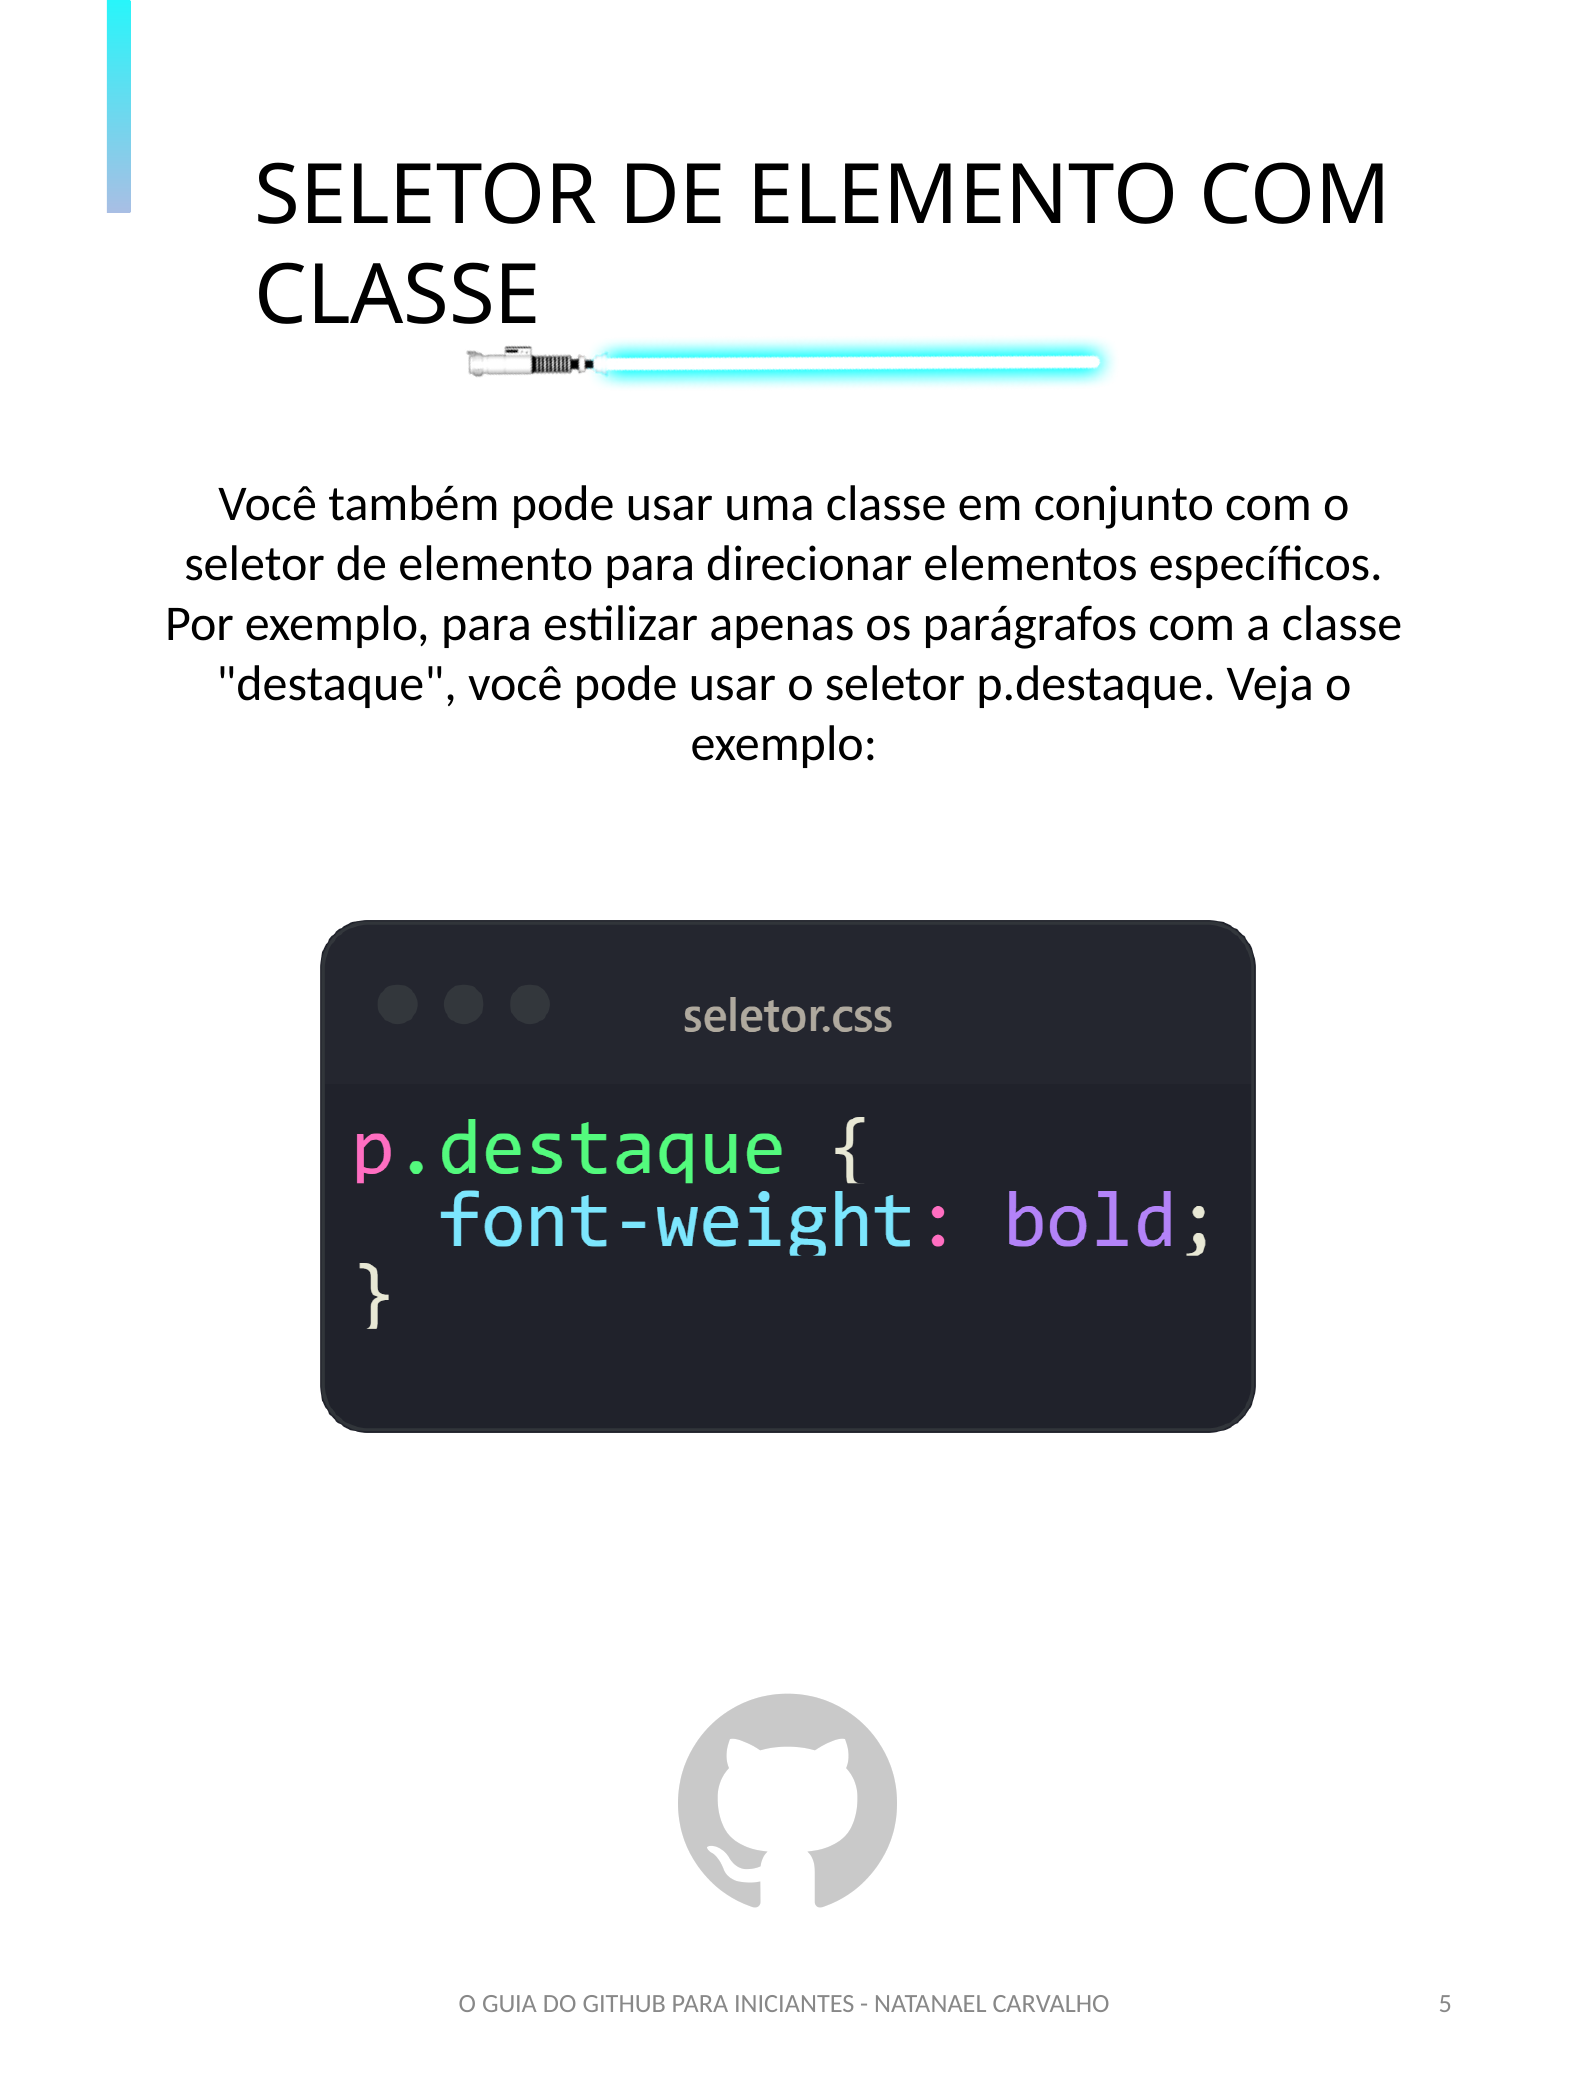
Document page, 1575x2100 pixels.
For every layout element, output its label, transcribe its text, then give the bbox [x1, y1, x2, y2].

footer O GUIA DO GITHUB PARA INICIANTES - NATANAEL CARVALHO [408, 1946, 1159, 2059]
slide_number ‹#› [1159, 1946, 1467, 2059]
picture [0, 815, 1575, 1536]
text_box SELETOR DE ELEMENTO COM CLASSE [239, 132, 591, 348]
text_box Você também pode usar uma classe em conjunto com o seletor de elemento para direcionar elementos específicos. Por exemplo, para estilizar apenas os parágrafos com a classe "destaque", você pode usar o seletor p.destaque. Veja o exemplo: [142, 462, 1426, 778]
text_box SELETOR DE ELEMENTO COM CLASSE [807, 132, 1522, 348]
picture [437, 35, 1139, 686]
text_box [106, 0, 131, 213]
picture [678, 1690, 897, 1910]
